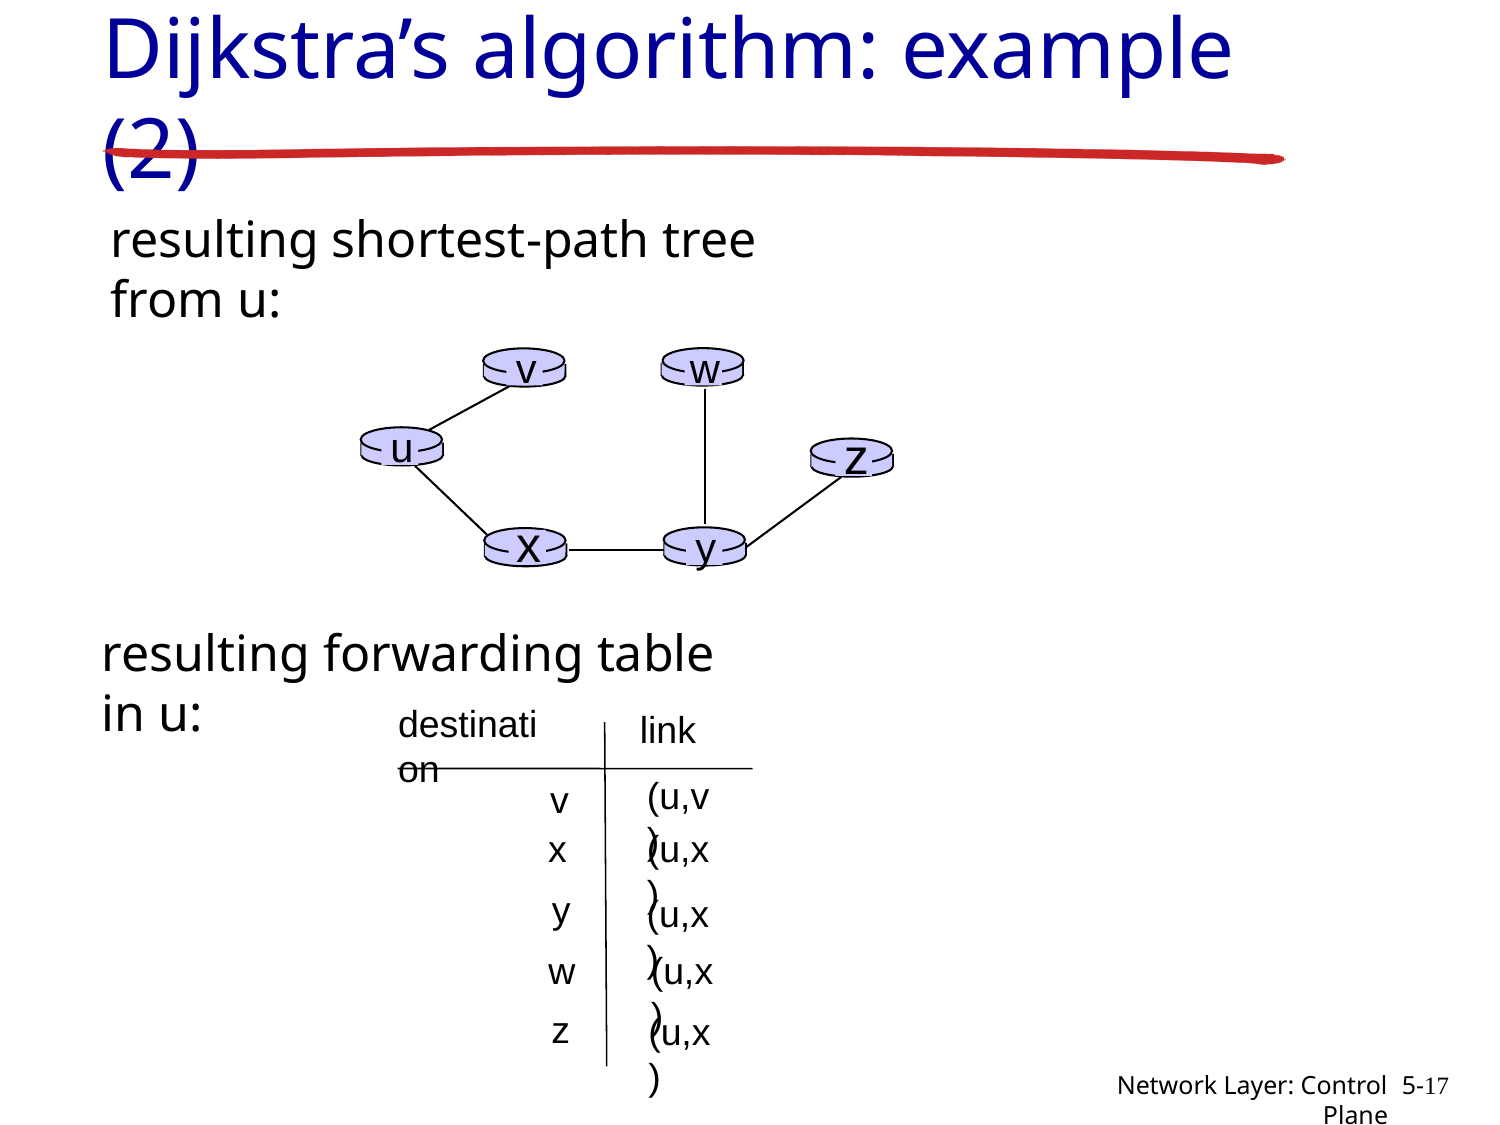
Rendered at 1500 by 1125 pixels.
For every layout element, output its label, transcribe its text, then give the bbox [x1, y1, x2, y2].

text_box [360, 333, 894, 581]
text_box Network Layer: Control Plane [1045, 1062, 1403, 1102]
text_box resulting forwarding table in u: [87, 614, 733, 689]
picture [98, 140, 1299, 170]
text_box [383, 692, 753, 1067]
text_box Dijkstra’s algorithm: example (2) [87, 24, 1363, 165]
text_box resulting shortest-path tree from u: [95, 200, 844, 276]
text_box 5- [1387, 1062, 1478, 1107]
